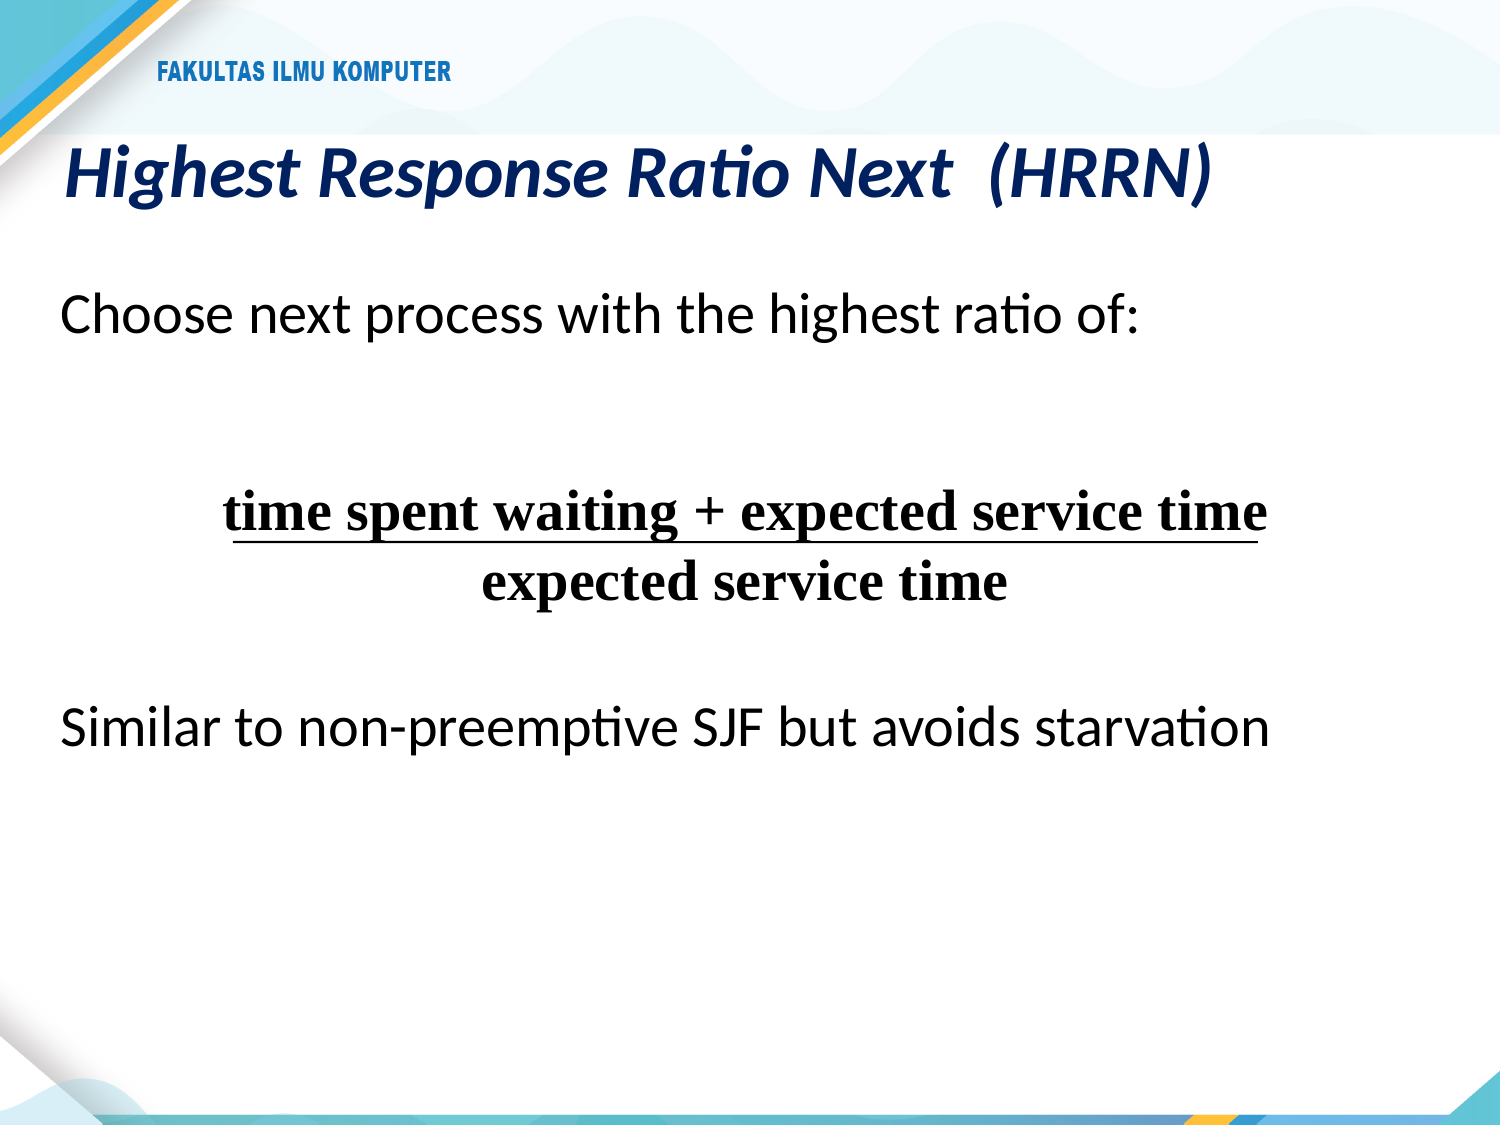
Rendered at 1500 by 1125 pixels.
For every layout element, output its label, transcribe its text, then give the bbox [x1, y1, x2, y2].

picture [0, 0, 1500, 1125]
text_box time spent waiting + expected service time expected service time [206, 464, 1284, 620]
list Choose next process with the highest ratio of: Similar to non-preemptive SJF but avoids starvation [45, 267, 1396, 977]
title Highest Response Ratio Next (HRRN) [49, 110, 1371, 236]
